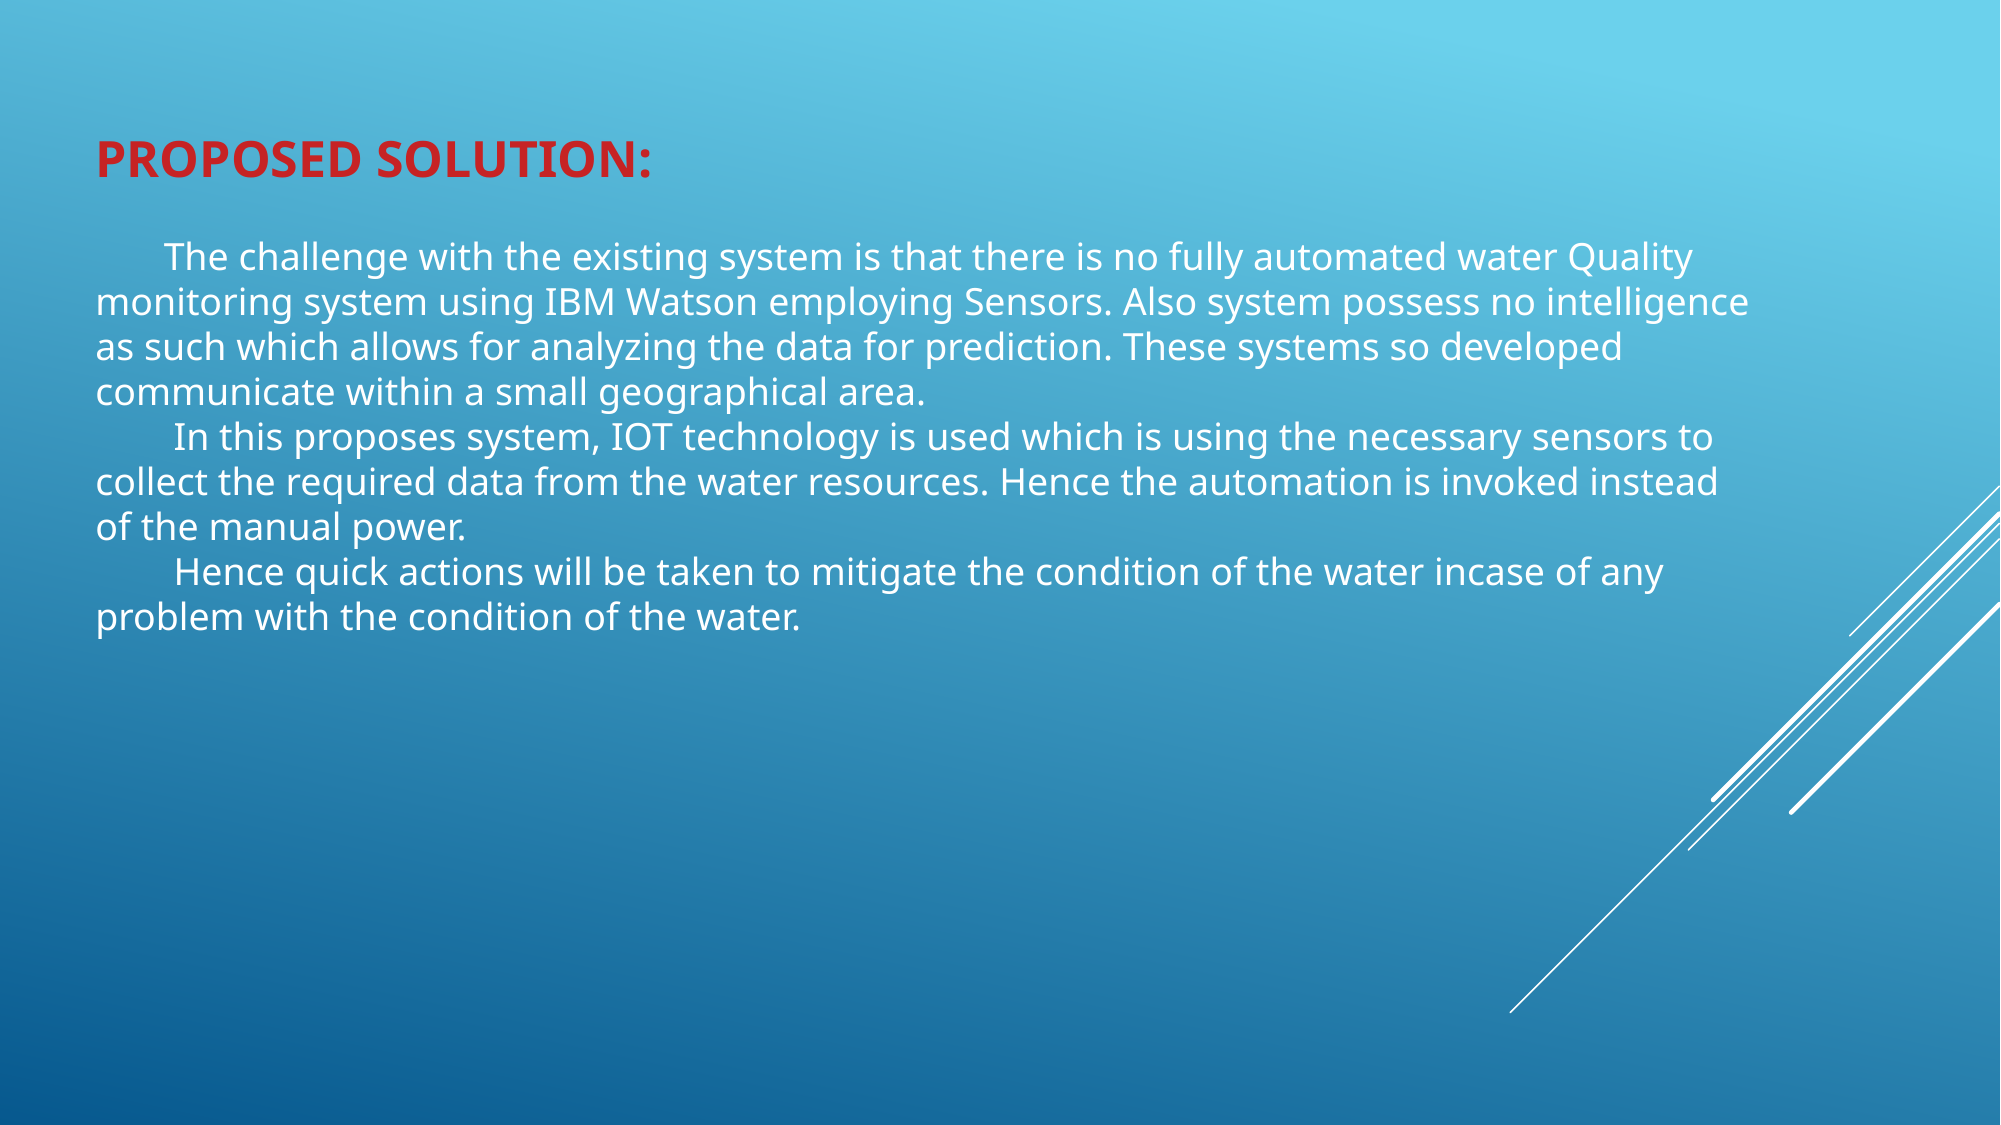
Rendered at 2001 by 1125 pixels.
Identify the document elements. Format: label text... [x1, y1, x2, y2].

text_box PROPOSED SOLUTION: The challenge with the existing system is that there is no fully automated water Quality monitoring system using IBM Watson employing Sensors. Also system possess no intelligence as such which allows for analyzing the data for prediction. These systems so developed communicate within a small geographical area. In this proposes system, IOT technology is used which is using the necessary sensors to collect the required data from the water resources. Hence the automation is invoked instead of the manual power. Hence quick actions will be taken to mitigate the condition of the water incase of any problem with the condition of the water. [80, 120, 1779, 645]
